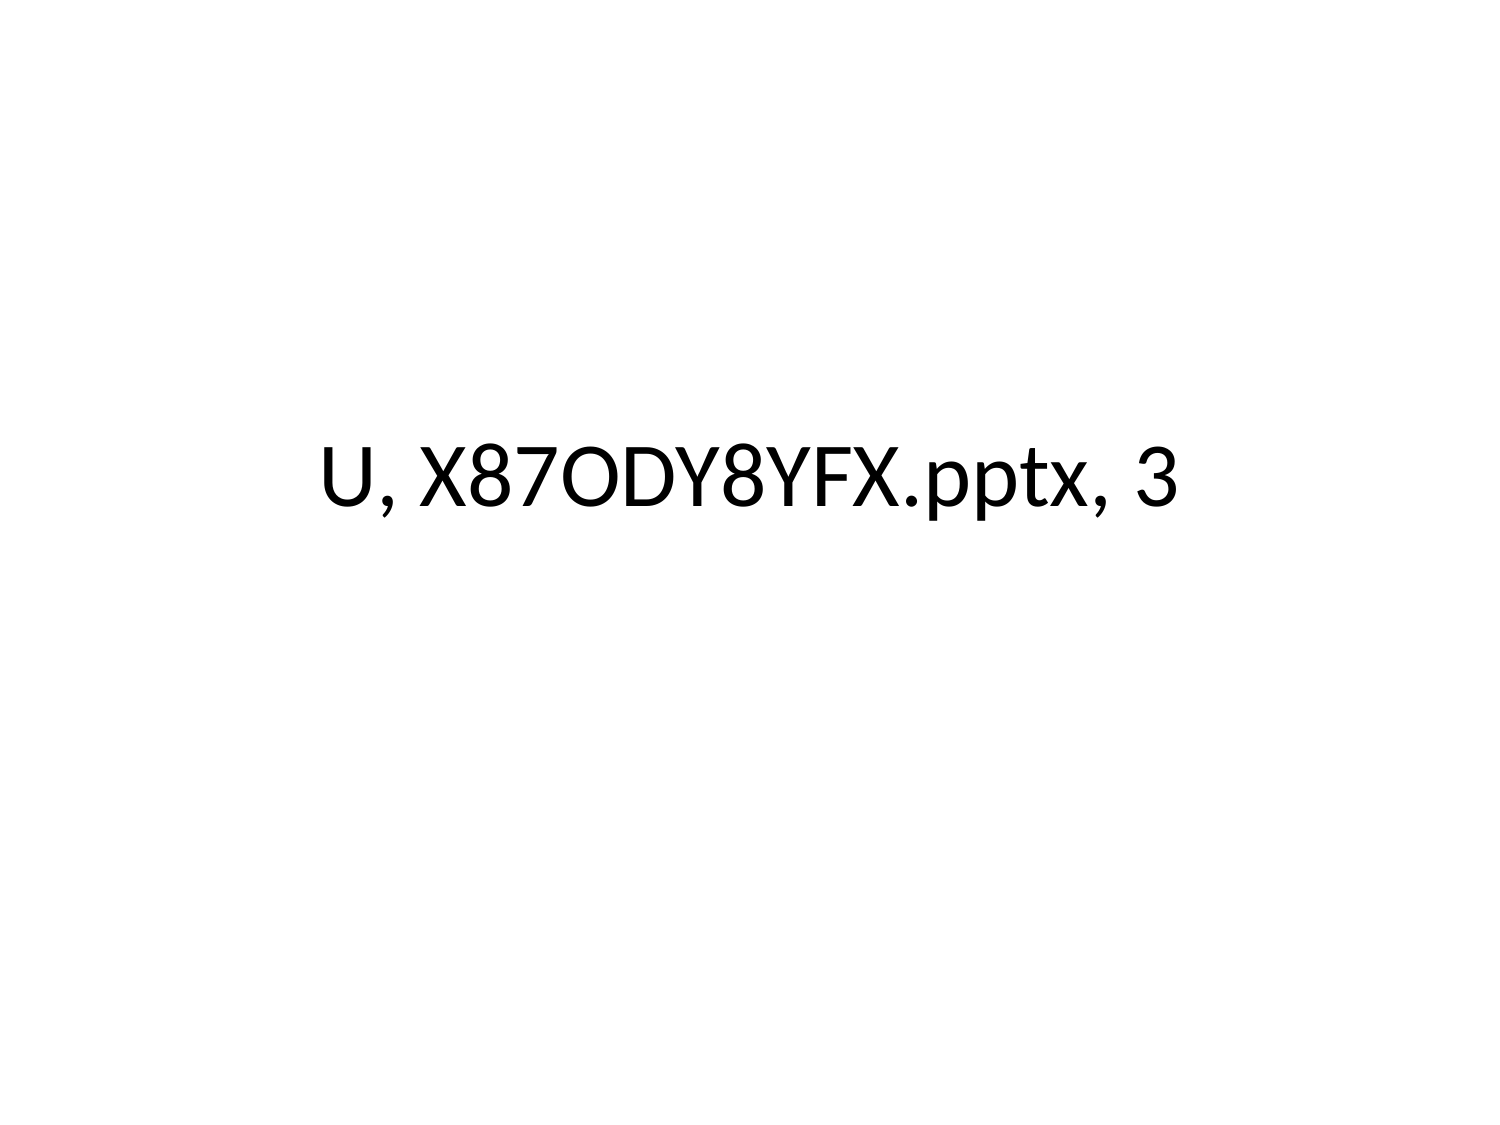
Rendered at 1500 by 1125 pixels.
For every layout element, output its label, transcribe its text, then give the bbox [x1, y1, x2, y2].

title U, X87ODY8YFX.pptx, 3 [112, 349, 1388, 591]
